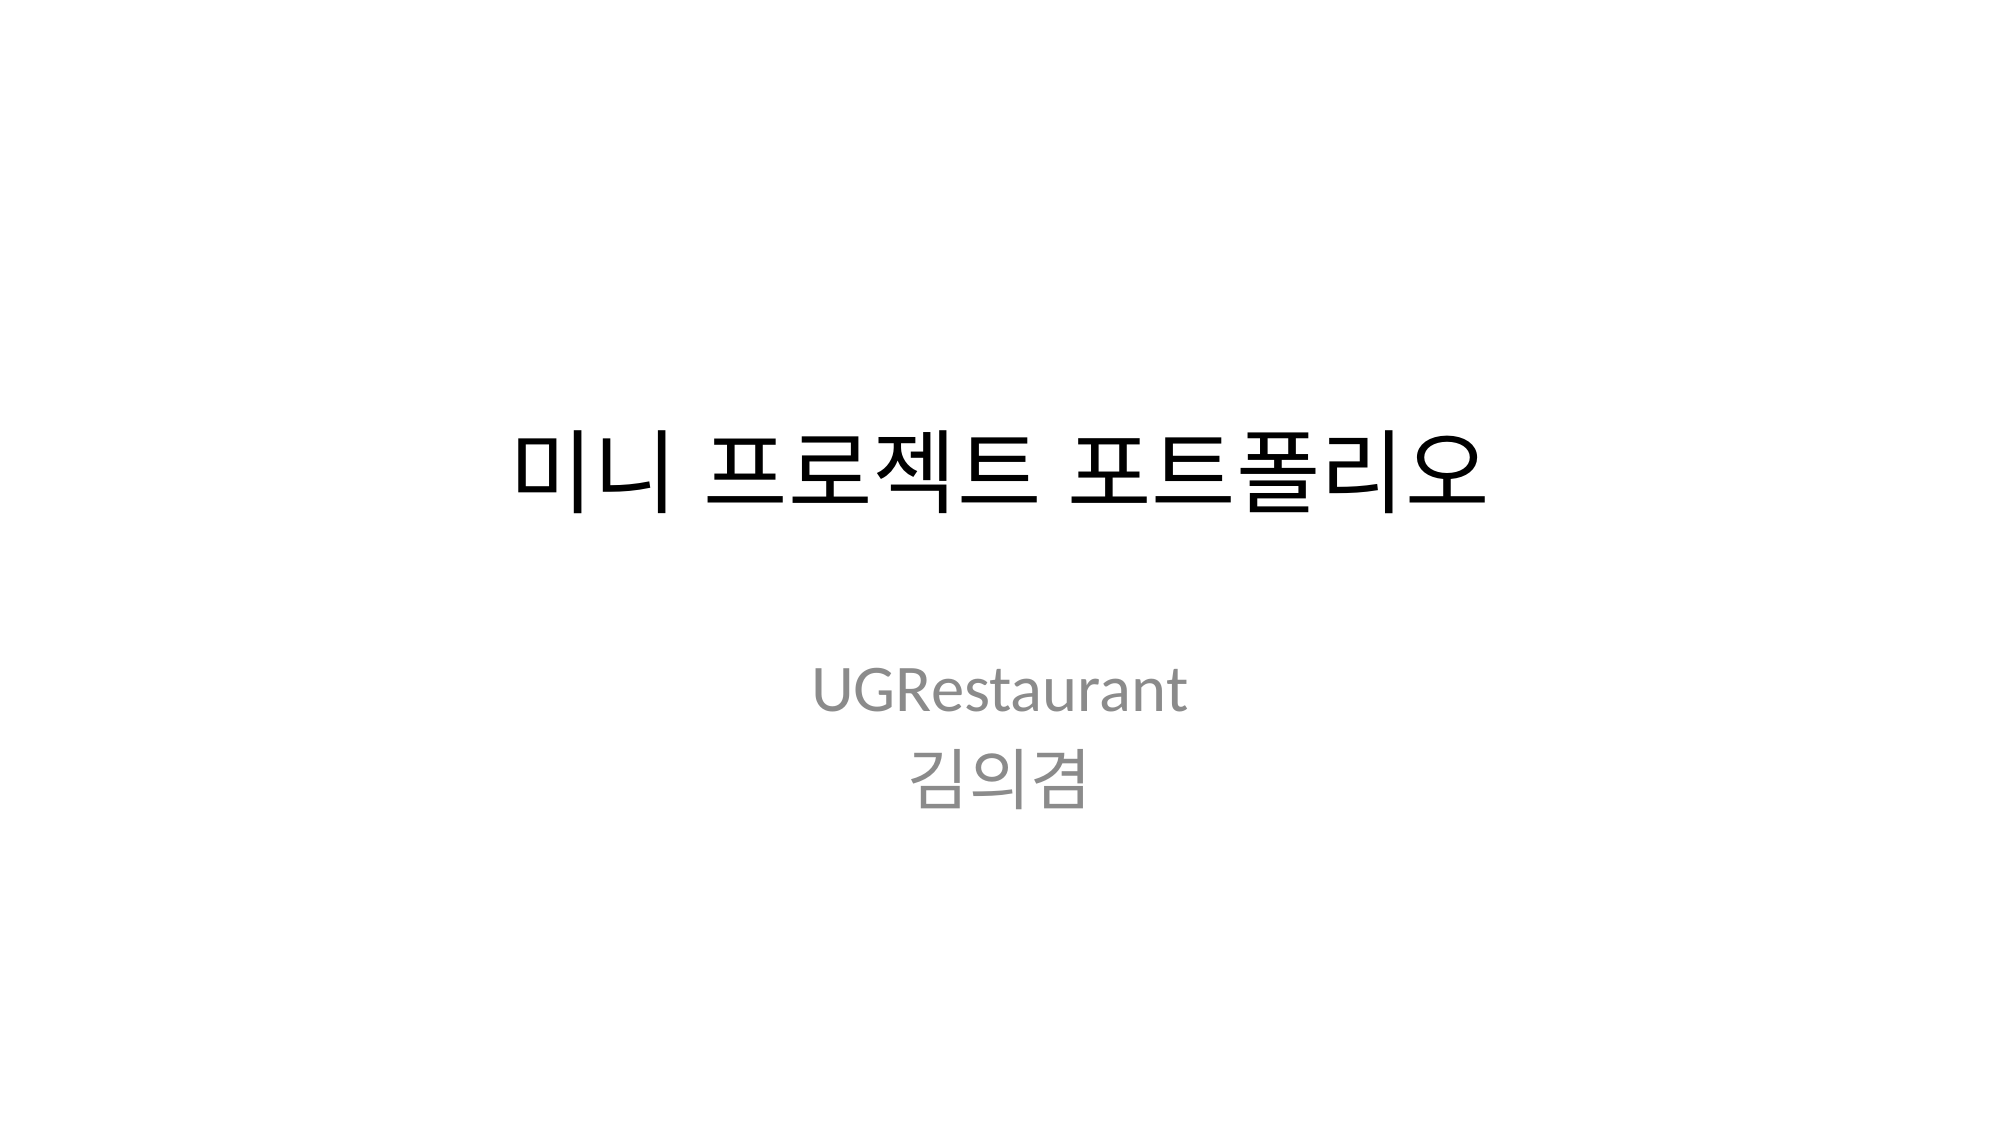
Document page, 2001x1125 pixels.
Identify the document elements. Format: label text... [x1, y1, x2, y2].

subtitle UGRestaurant 김의겸 [300, 637, 1700, 925]
title 미니 프로젝트 포트폴리오 [150, 349, 1850, 591]
